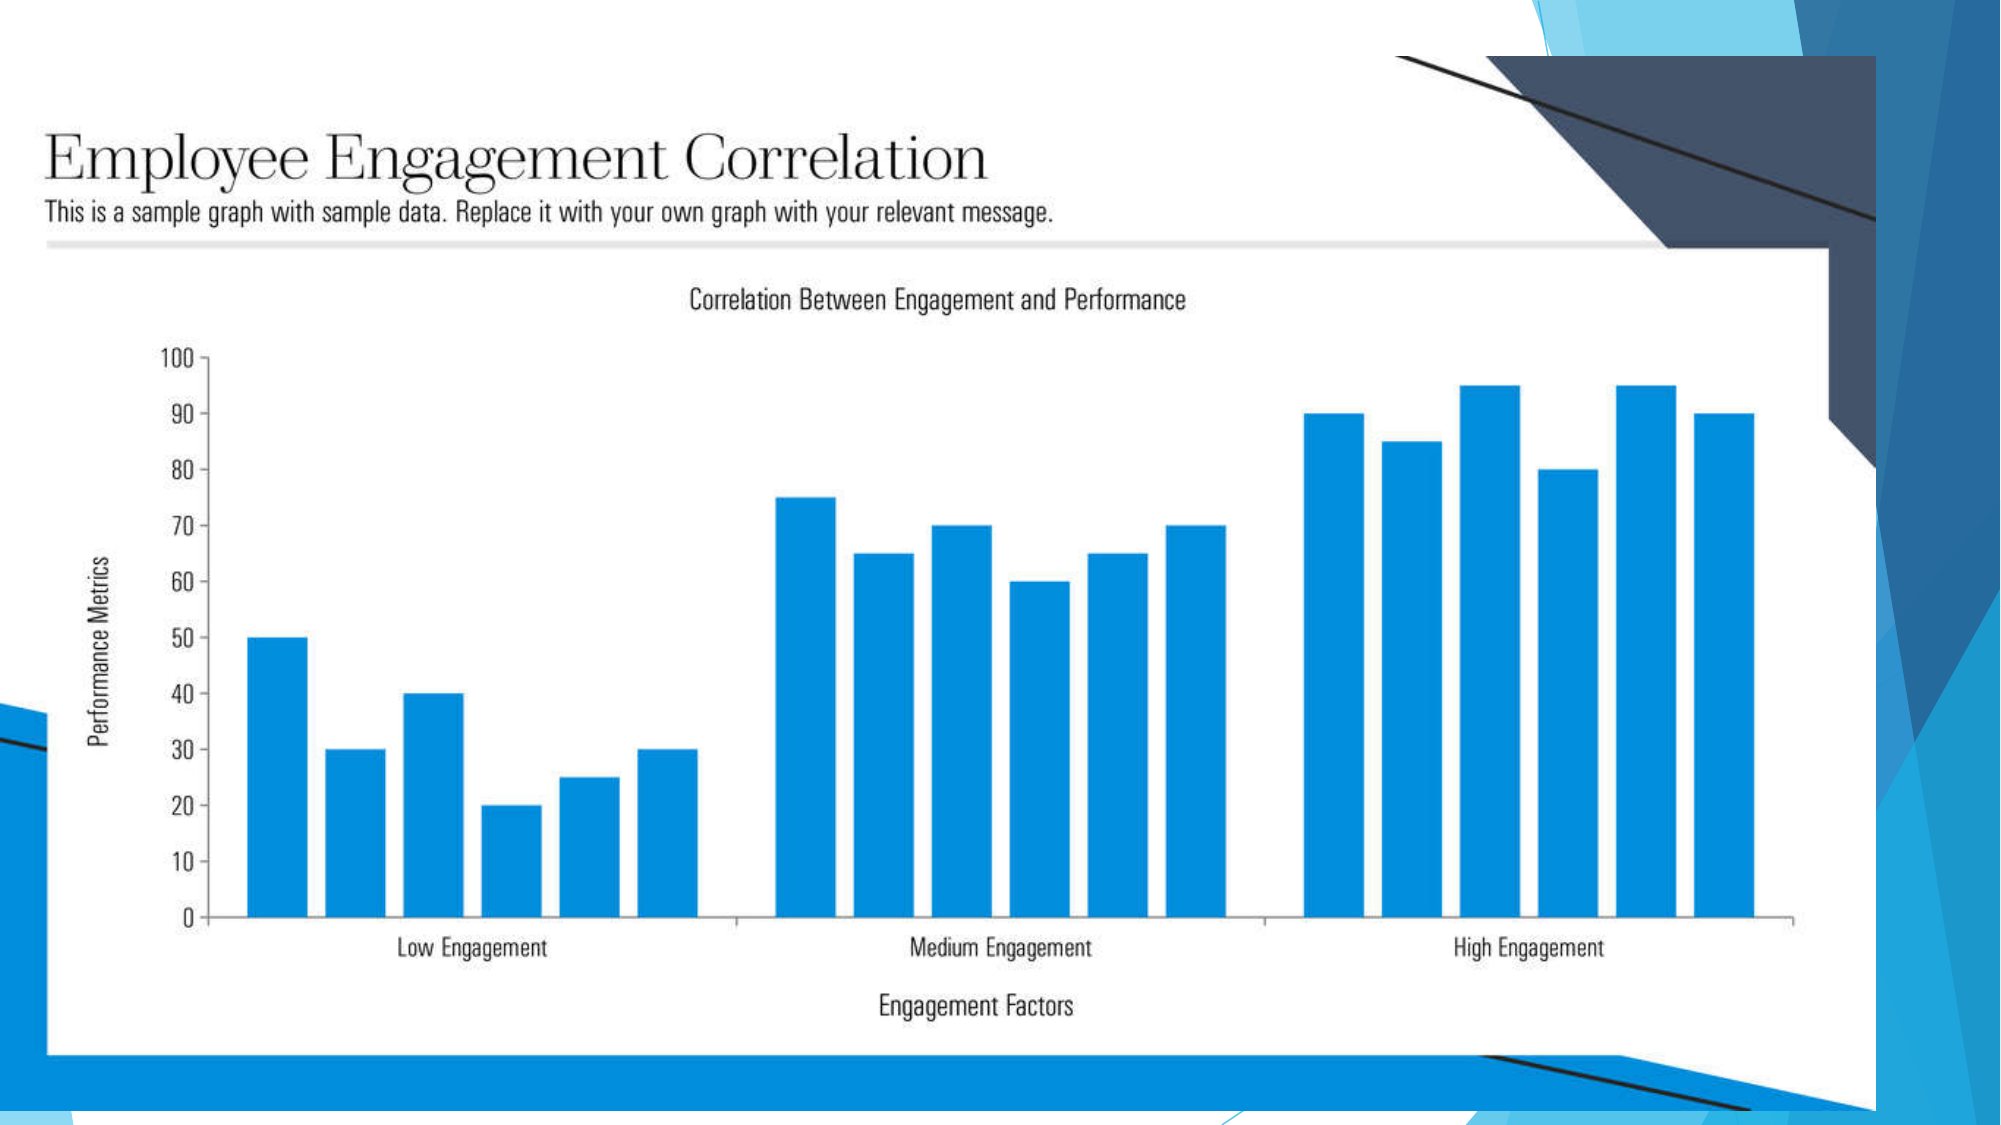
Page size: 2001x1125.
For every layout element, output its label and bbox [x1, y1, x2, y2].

picture [0, 55, 1876, 1111]
